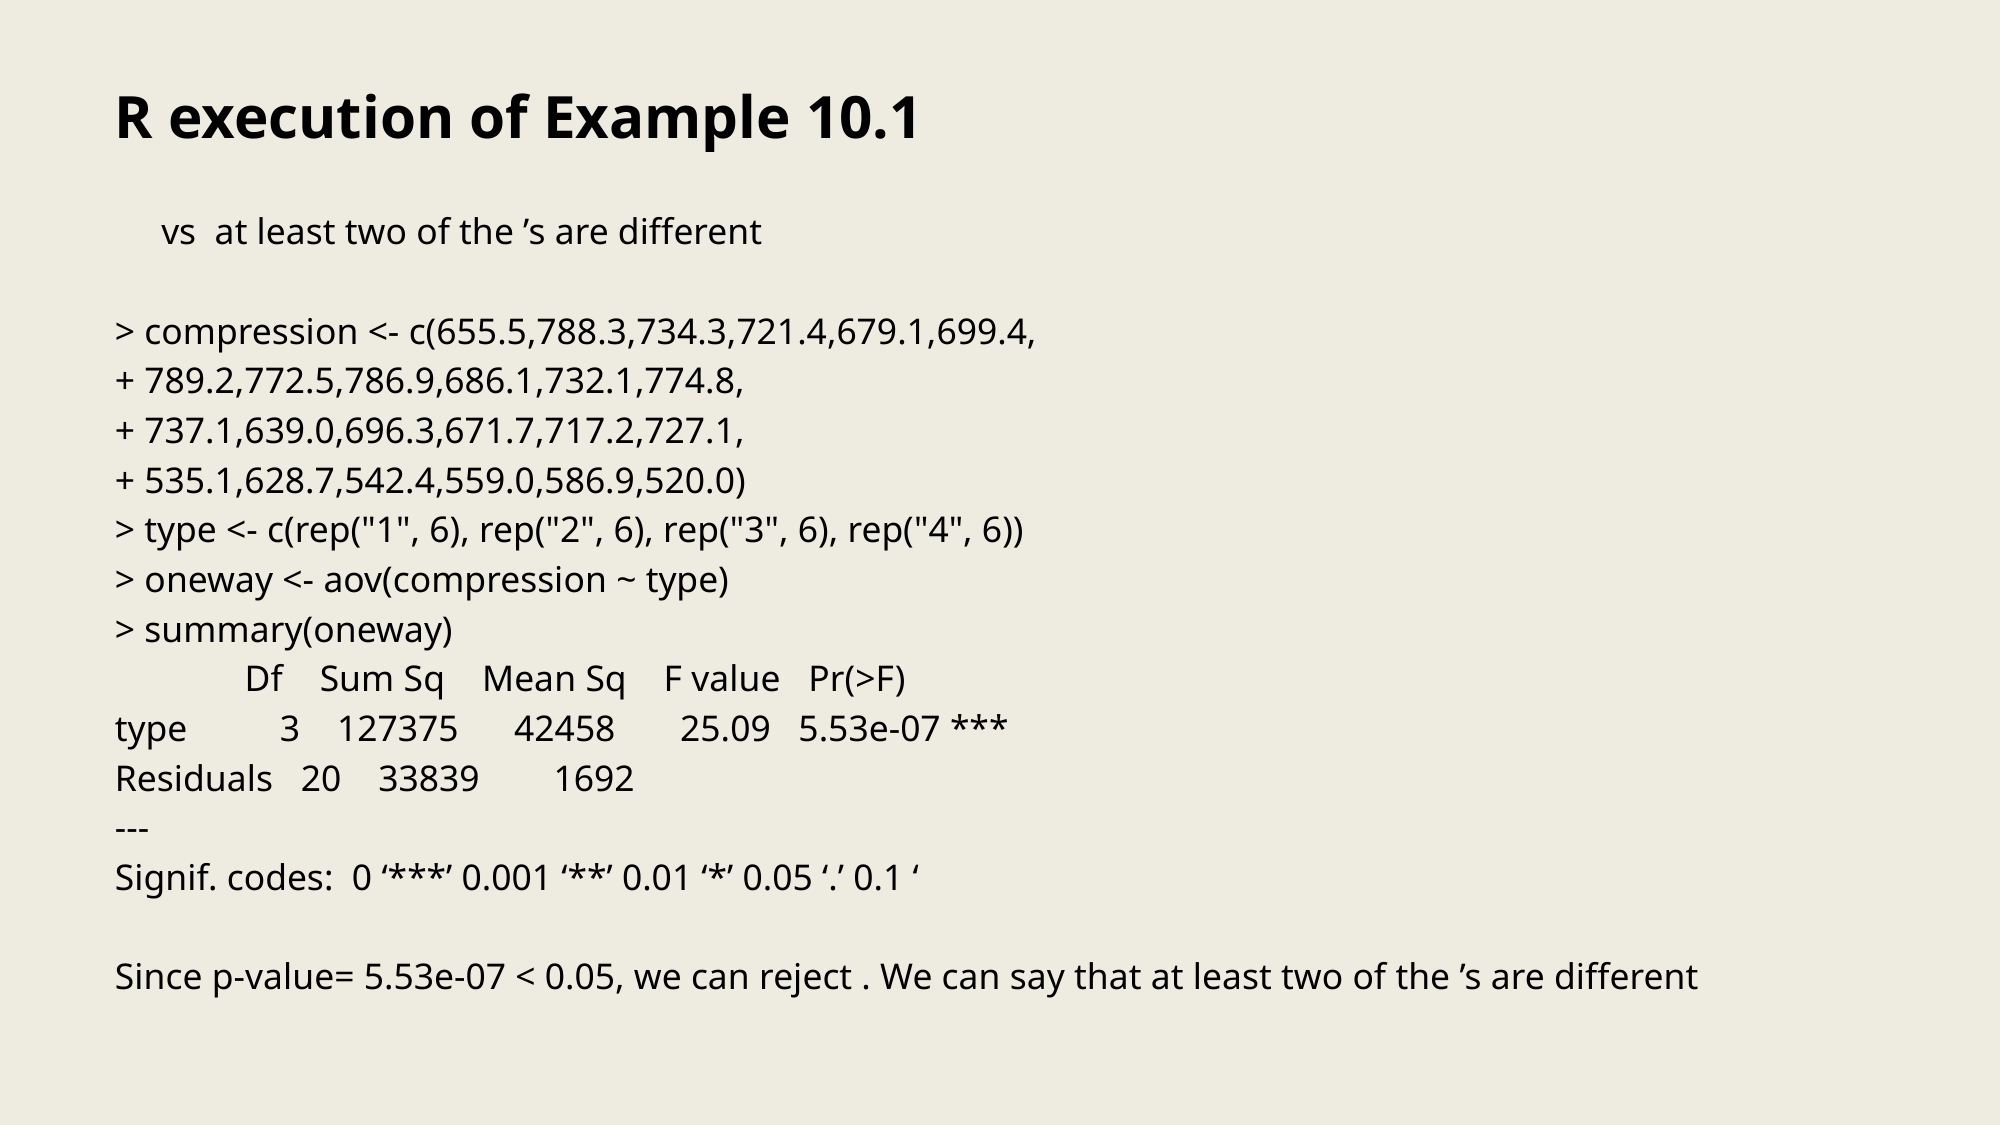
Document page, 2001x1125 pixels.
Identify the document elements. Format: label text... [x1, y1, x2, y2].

title R execution of Example 10.1 [99, 45, 1900, 186]
